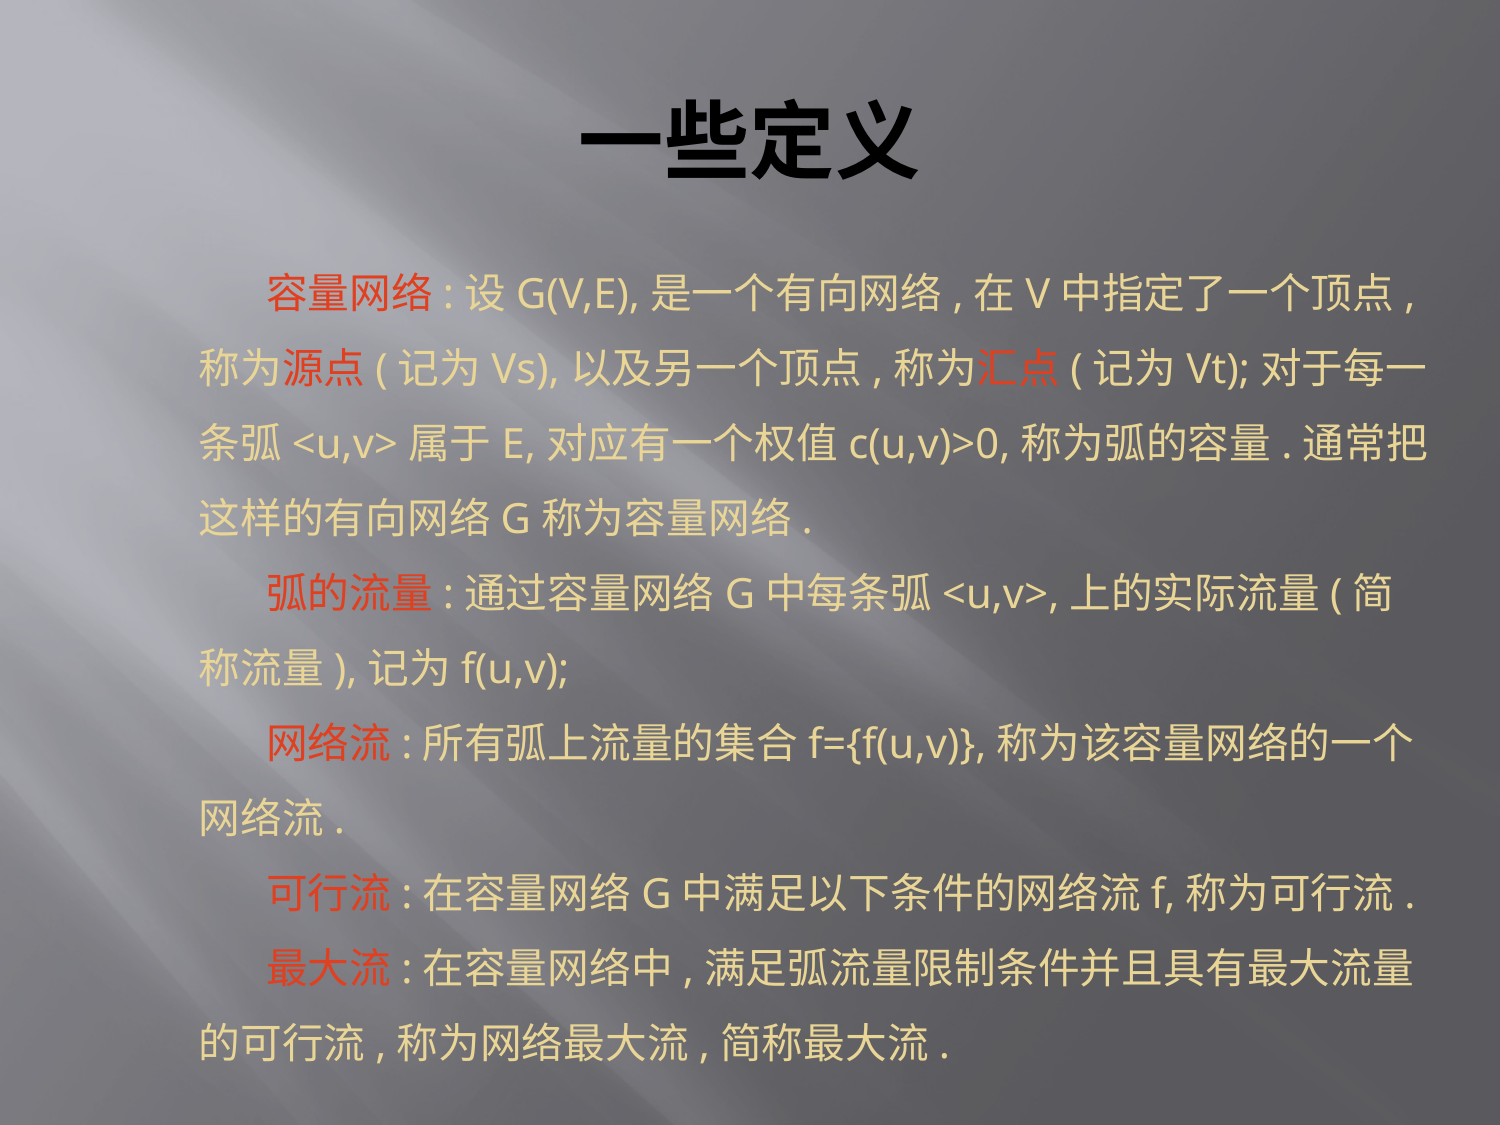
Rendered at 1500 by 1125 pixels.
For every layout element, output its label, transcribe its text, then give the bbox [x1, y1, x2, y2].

list 容量网络:设G(V,E),是一个有向网络,在V中指定了一个顶点,称为源点(记为Vs),以及另一个顶点,称为汇点(记为Vt);对于每一条弧<u,v>属于E,对应有一个权值c(u,v)>0,称为弧的容量.通常把这样的有向网络G称为容量网络. 弧的流量:通过容量网络G中每条弧<u,v>,上的实际流量(简称流量),记为f(u,v); 网络流:所有弧上流量的集合f={f(u,v)},称为该容量网络的一个网络流. 可行流:在容量网络G中满足以下条件的网络流f,称为可行流. 最大流:在容量网络中,满足弧流量限制条件并且具有最大流量的可行流,称为网络最大流,简称最大流. [93, 234, 1444, 1067]
title 一些定义 [75, 45, 1425, 233]
